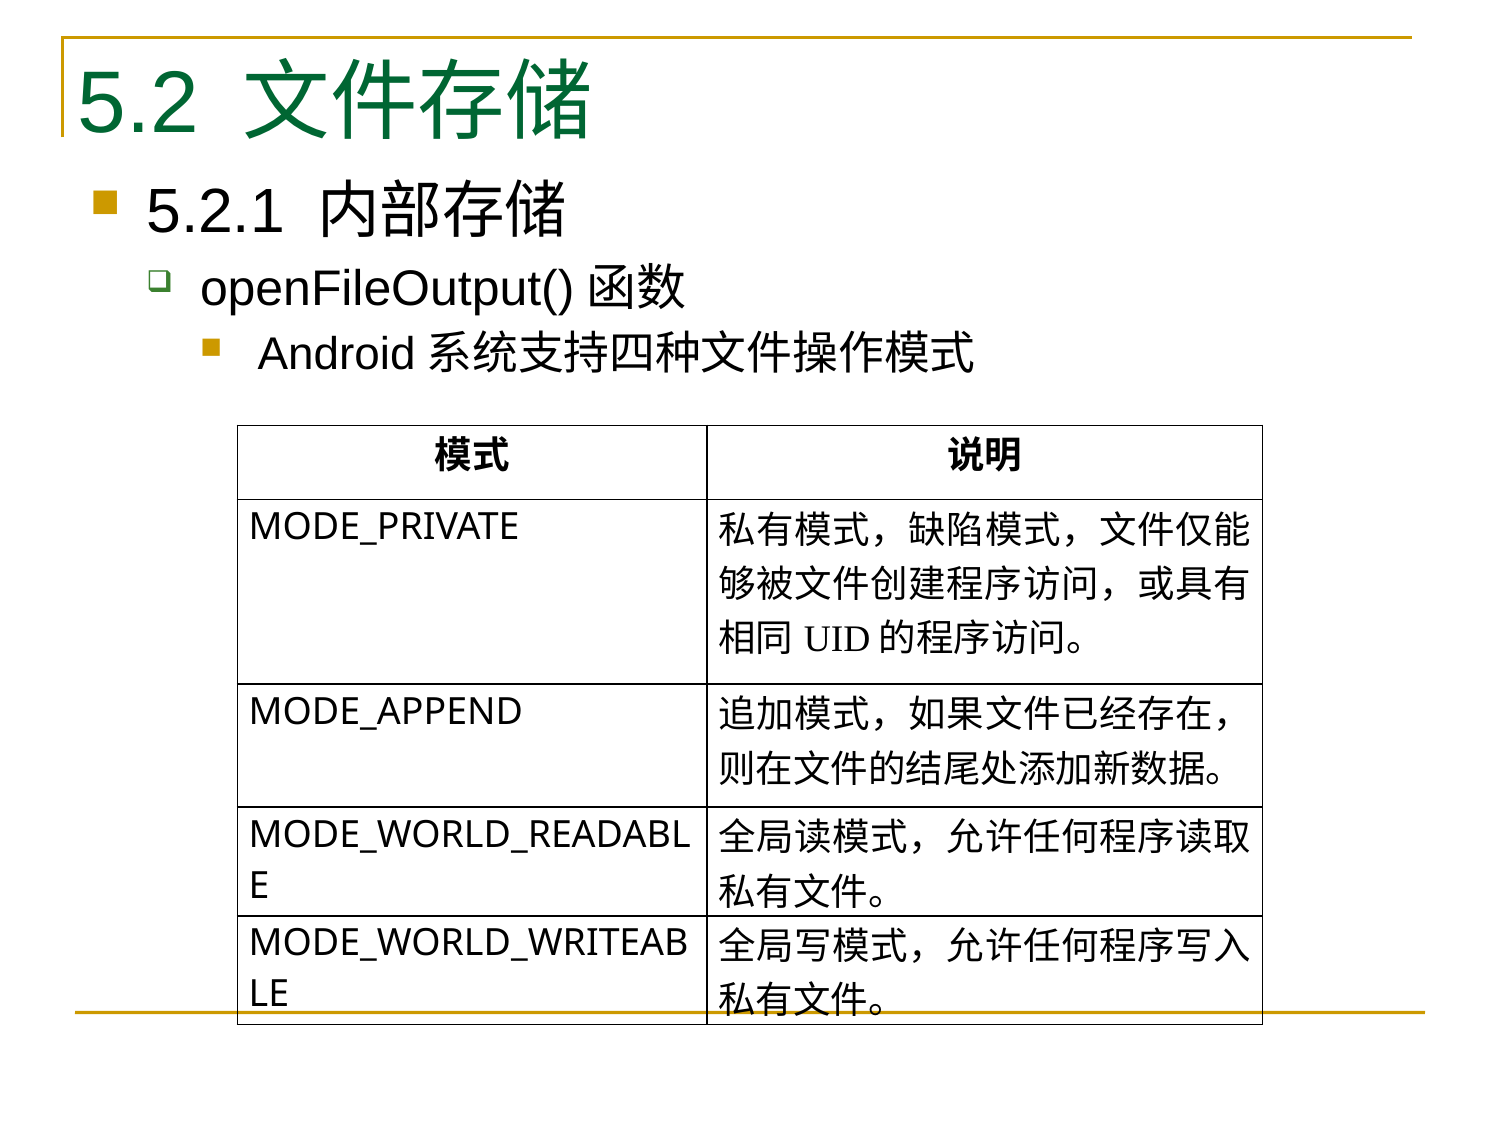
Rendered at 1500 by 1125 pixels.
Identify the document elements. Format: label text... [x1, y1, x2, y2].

table_cell MODE_APPEND [238, 685, 706, 806]
list 5.2.1 内部存储 openFileOutput()函数 Android系统支持四种文件操作模式 [75, 162, 1425, 1013]
table_header 模式 [238, 426, 706, 499]
table_cell 私有模式，缺陷模式，文件仅能够被文件创建程序访问，或具有相同UID的程序访问。 [708, 500, 1262, 683]
table_cell MODE_WORLD_WRITEABLE [238, 917, 706, 1024]
table_header 说明 [708, 426, 1262, 499]
table_cell 全局写模式，允许任何程序写入私有文件。 [708, 917, 1262, 1024]
table_cell MODE_PRIVATE [238, 500, 706, 683]
table_cell MODE_WORLD_READABLE [238, 808, 706, 915]
table_cell 全局读模式，允许任何程序读取私有文件。 [708, 808, 1262, 915]
table_cell 追加模式，如果文件已经存在，则在文件的结尾处添加新数据。 [708, 685, 1262, 806]
title 5.2 文件存储 [62, 37, 700, 163]
